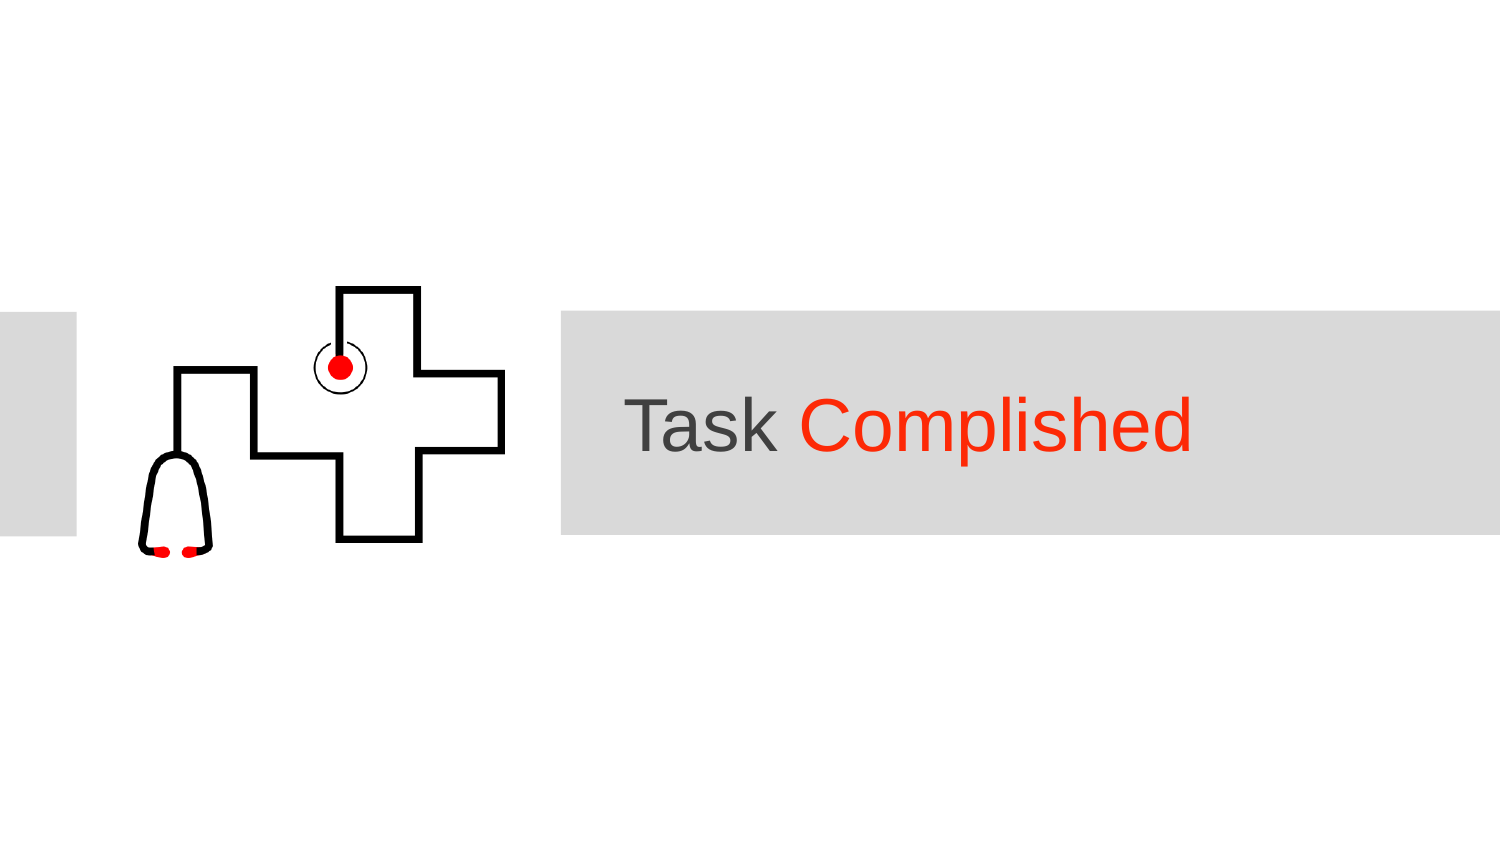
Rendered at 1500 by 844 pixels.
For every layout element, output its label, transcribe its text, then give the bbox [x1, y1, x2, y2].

list Task Complished [608, 374, 1500, 470]
picture [138, 286, 505, 558]
